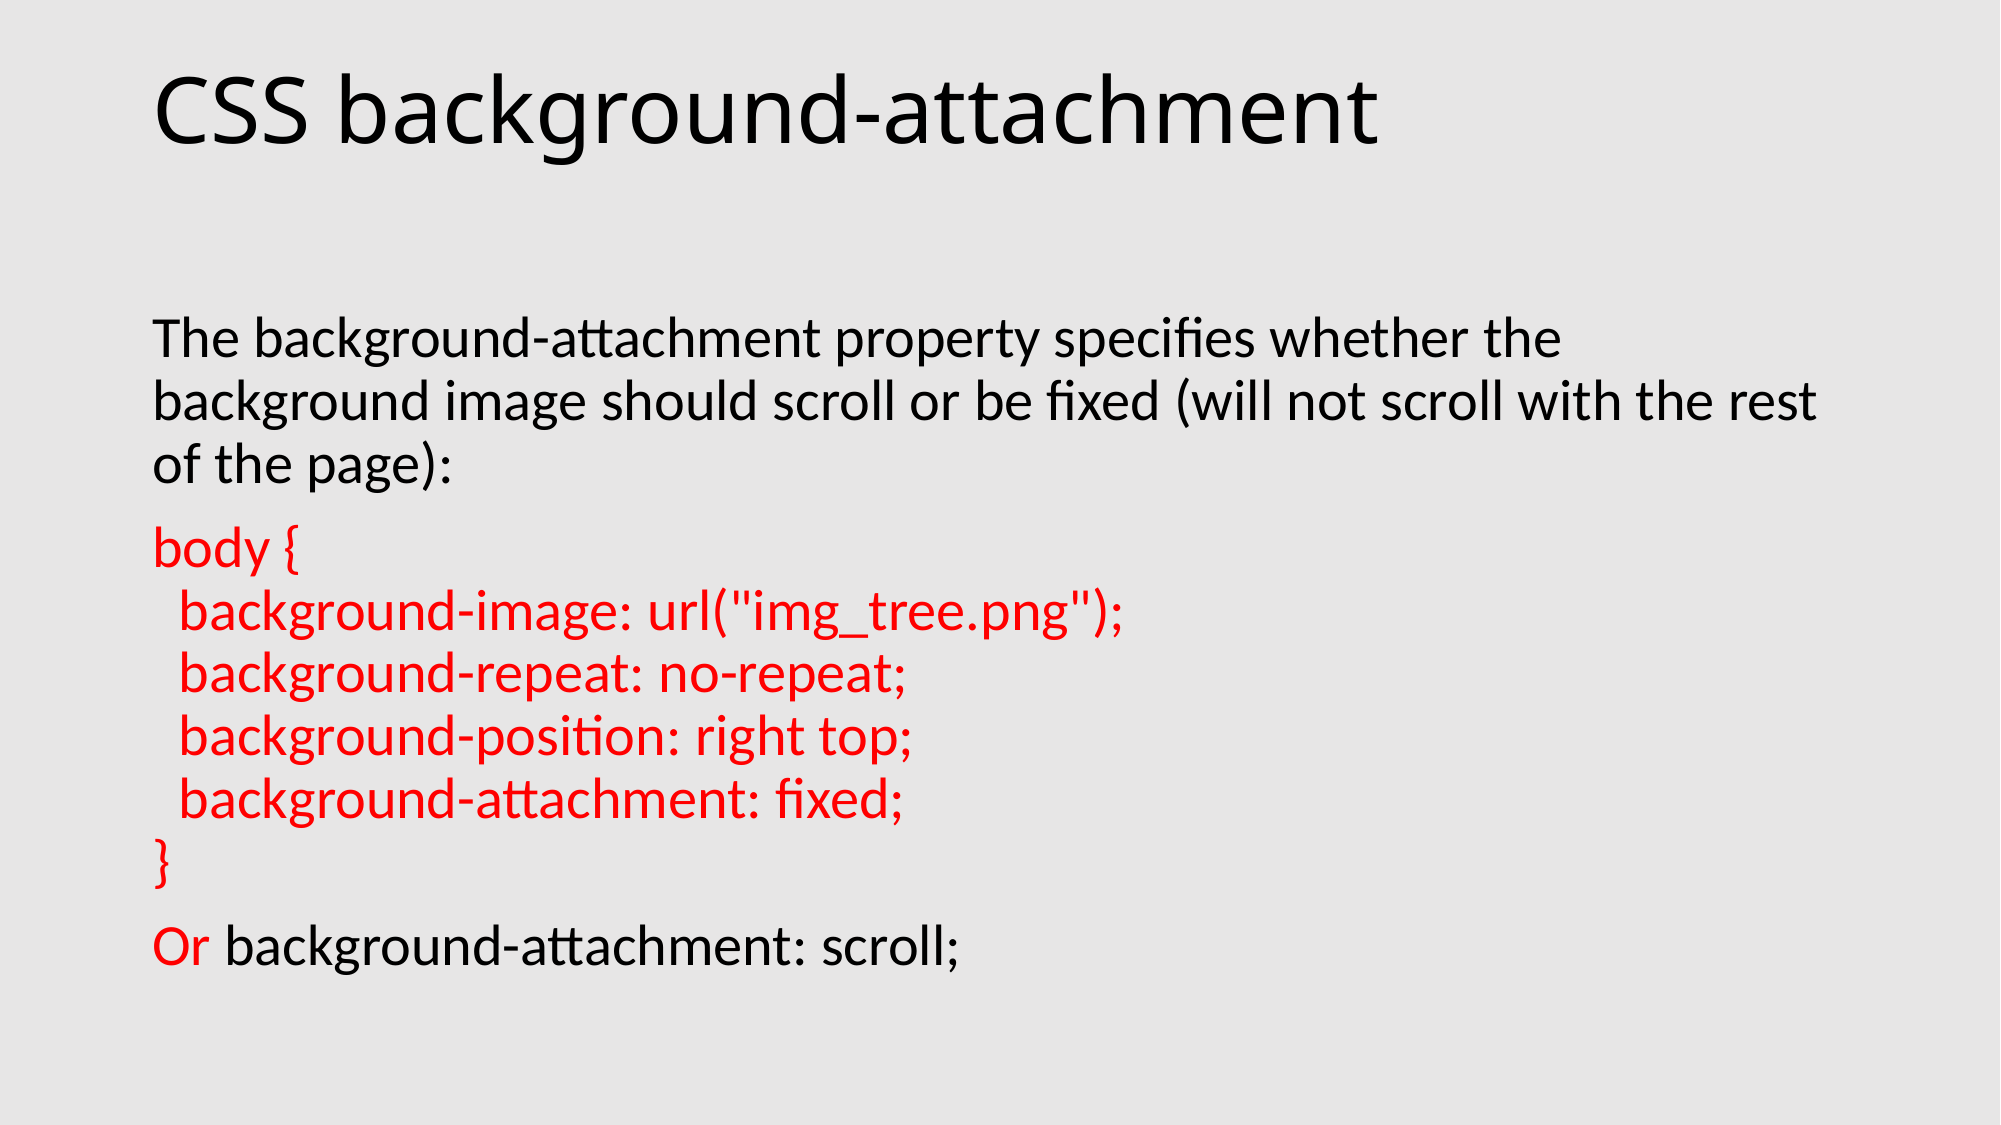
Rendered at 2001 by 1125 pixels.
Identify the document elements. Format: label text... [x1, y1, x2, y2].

list The background-attachment property specifies whether the background image should scroll or be fixed (will not scroll with the rest of the page): body { background-image: url("img_tree.png"); background-repeat: no-repeat; background-position: right top; background-attachment: fixed; } Or background-attachment: scroll; [137, 299, 1863, 1014]
title CSS background-attachment [137, 59, 1863, 278]
